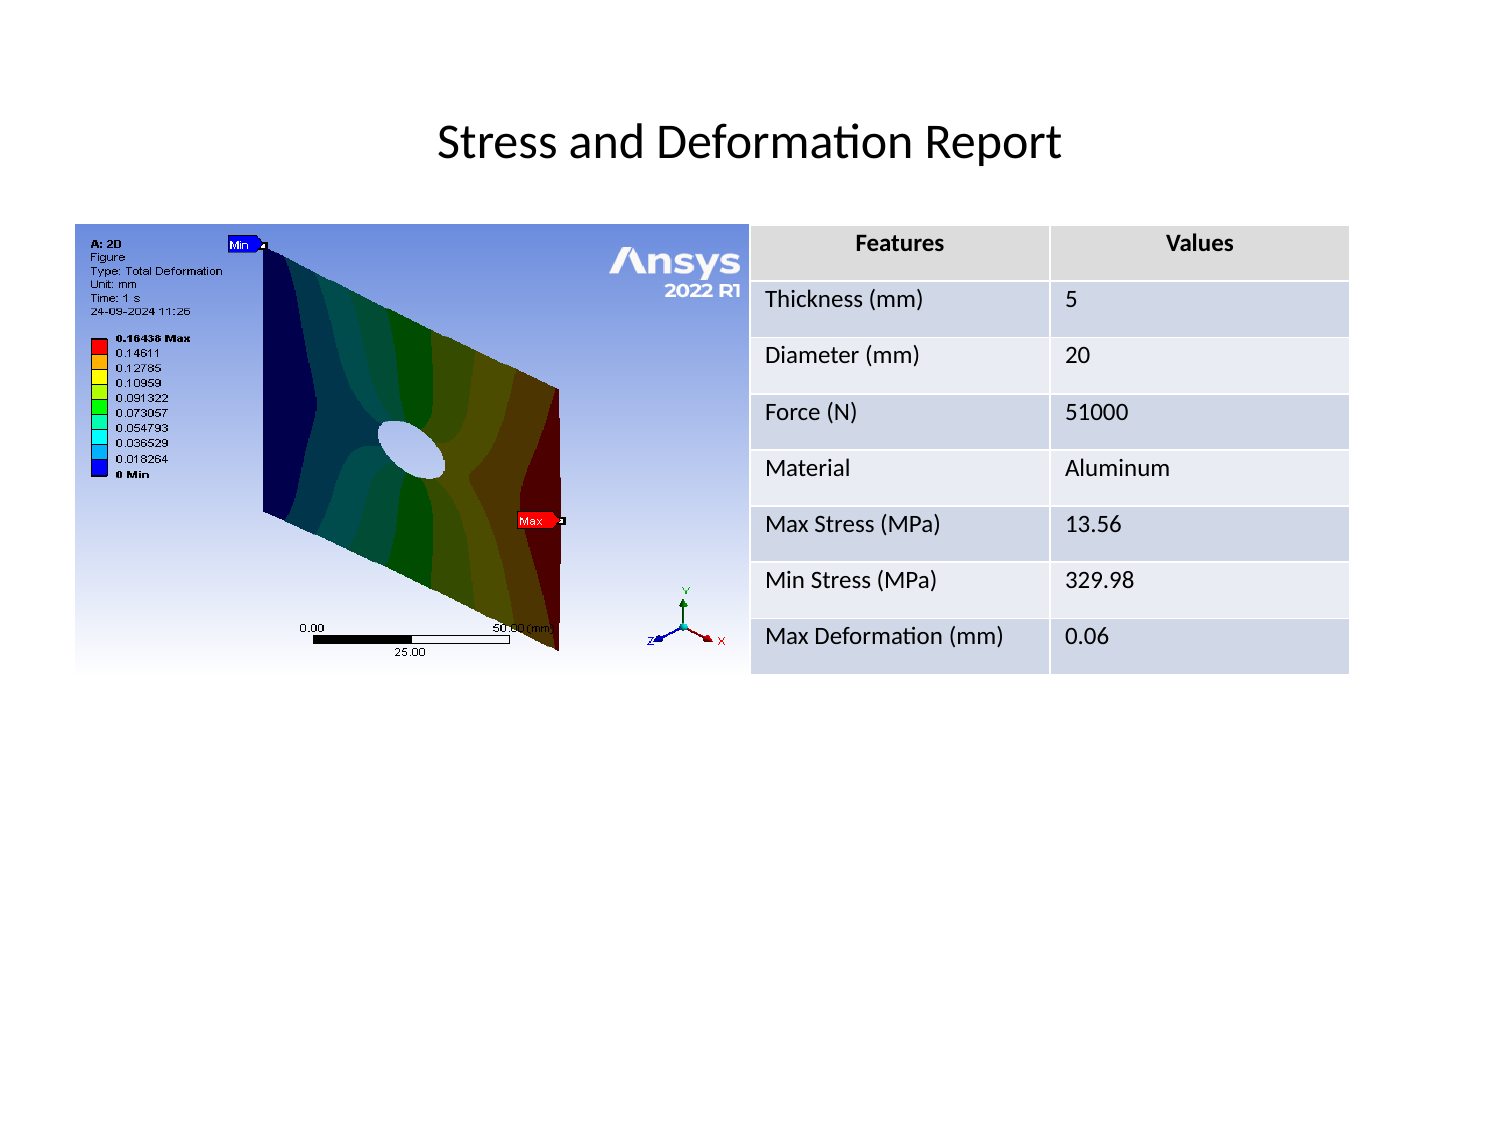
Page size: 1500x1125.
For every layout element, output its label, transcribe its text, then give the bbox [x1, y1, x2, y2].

table_cell Diameter (mm) [754, 338, 1049, 393]
table_cell Force (N) [754, 395, 1049, 449]
table_cell Aluminum [1051, 451, 1349, 505]
table_cell Max Stress (MPa) [754, 507, 1049, 561]
table_cell Max Deformation (mm) [754, 619, 1049, 674]
table_header Features [752, 226, 1049, 280]
table_cell 5 [1051, 282, 1349, 337]
table_cell Material [754, 451, 1049, 505]
table_cell Min Stress (MPa) [754, 563, 1049, 618]
table_cell 51000 [1051, 395, 1349, 449]
table_cell 0.06 [1051, 619, 1349, 674]
title Stress and Deformation Report [75, 45, 1425, 233]
table_cell Thickness (mm) [754, 282, 1049, 337]
table_cell 13.56 [1051, 507, 1349, 561]
picture [74, 224, 751, 676]
table_header Values [1051, 226, 1349, 280]
table_cell 329.98 [1051, 563, 1349, 618]
table_cell 20 [1051, 338, 1349, 393]
